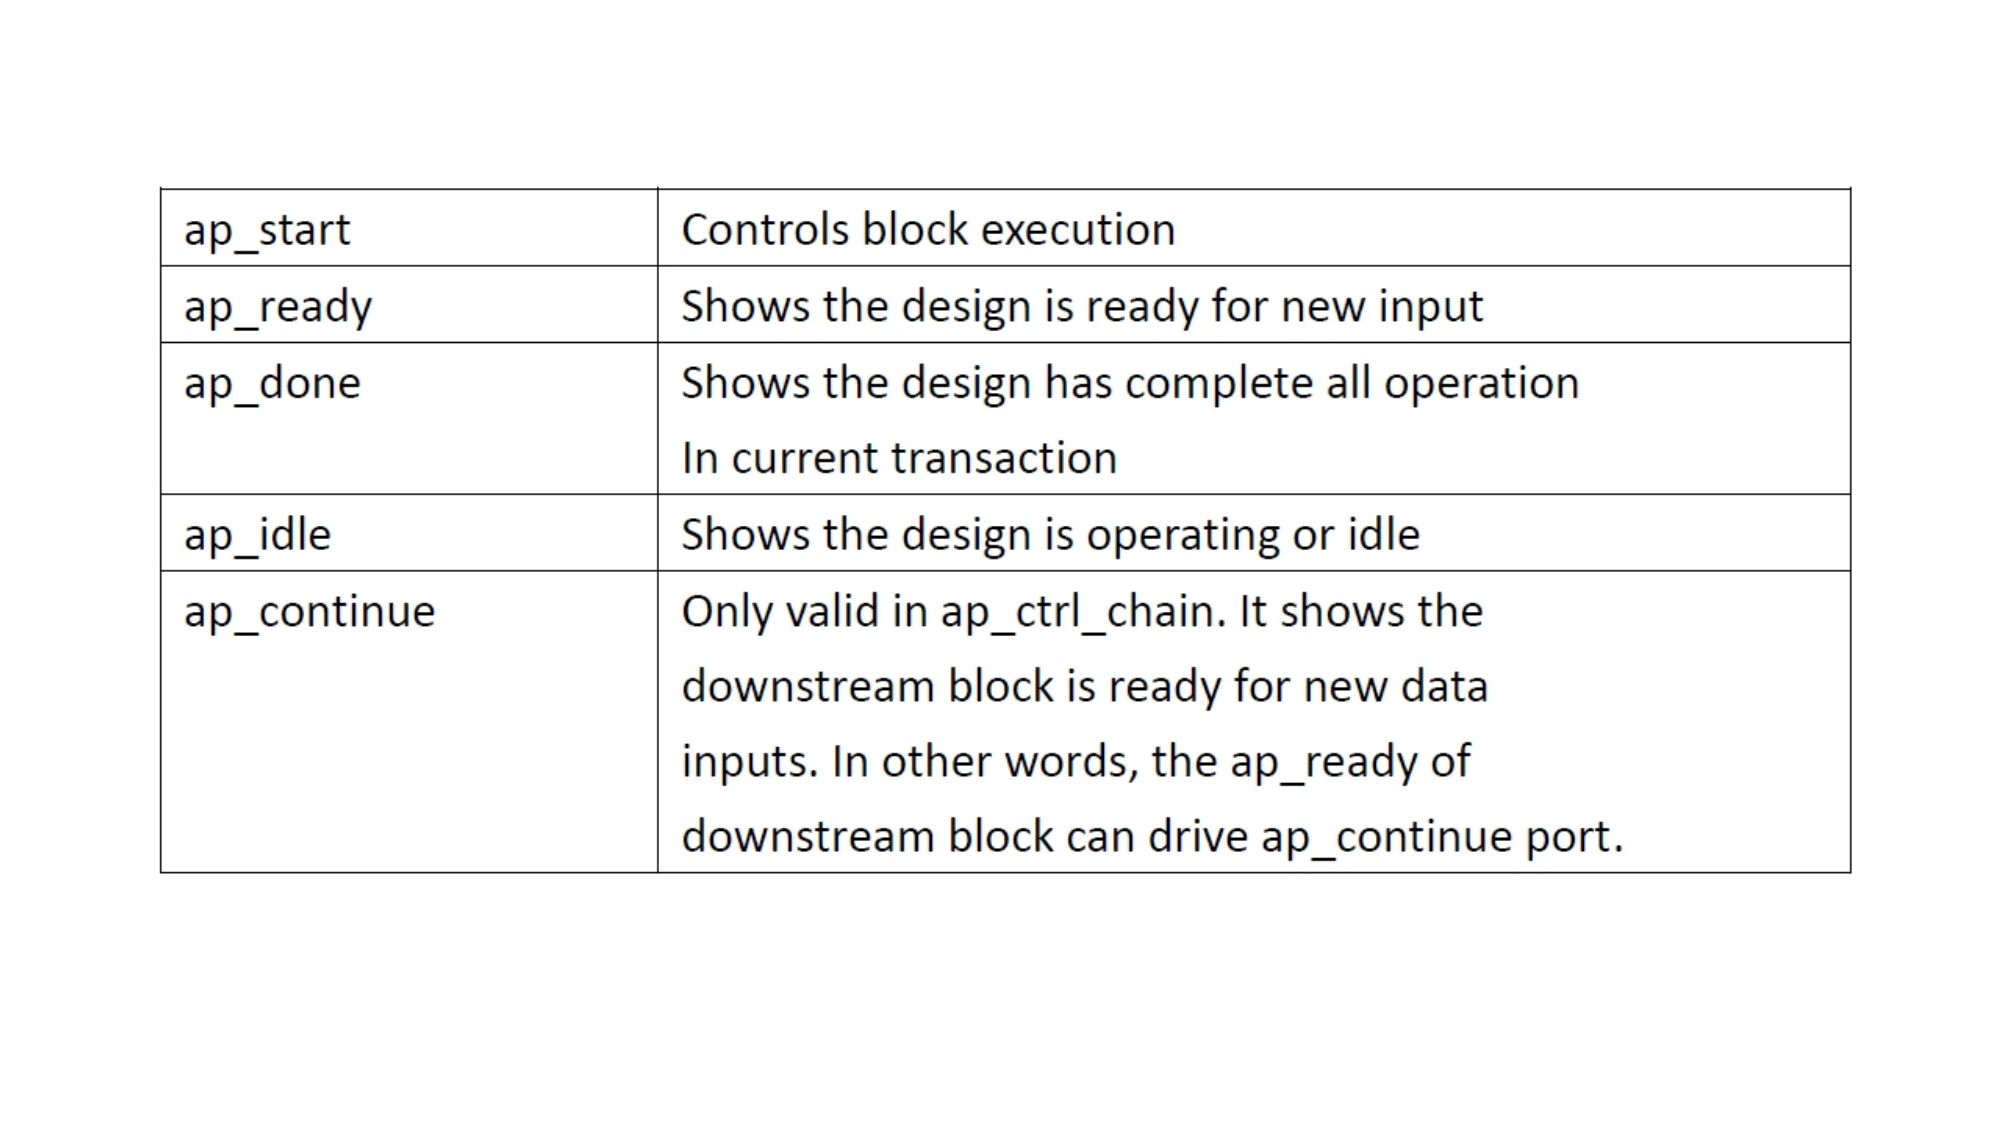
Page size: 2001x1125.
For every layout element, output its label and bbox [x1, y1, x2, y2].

list [154, 184, 1855, 880]
